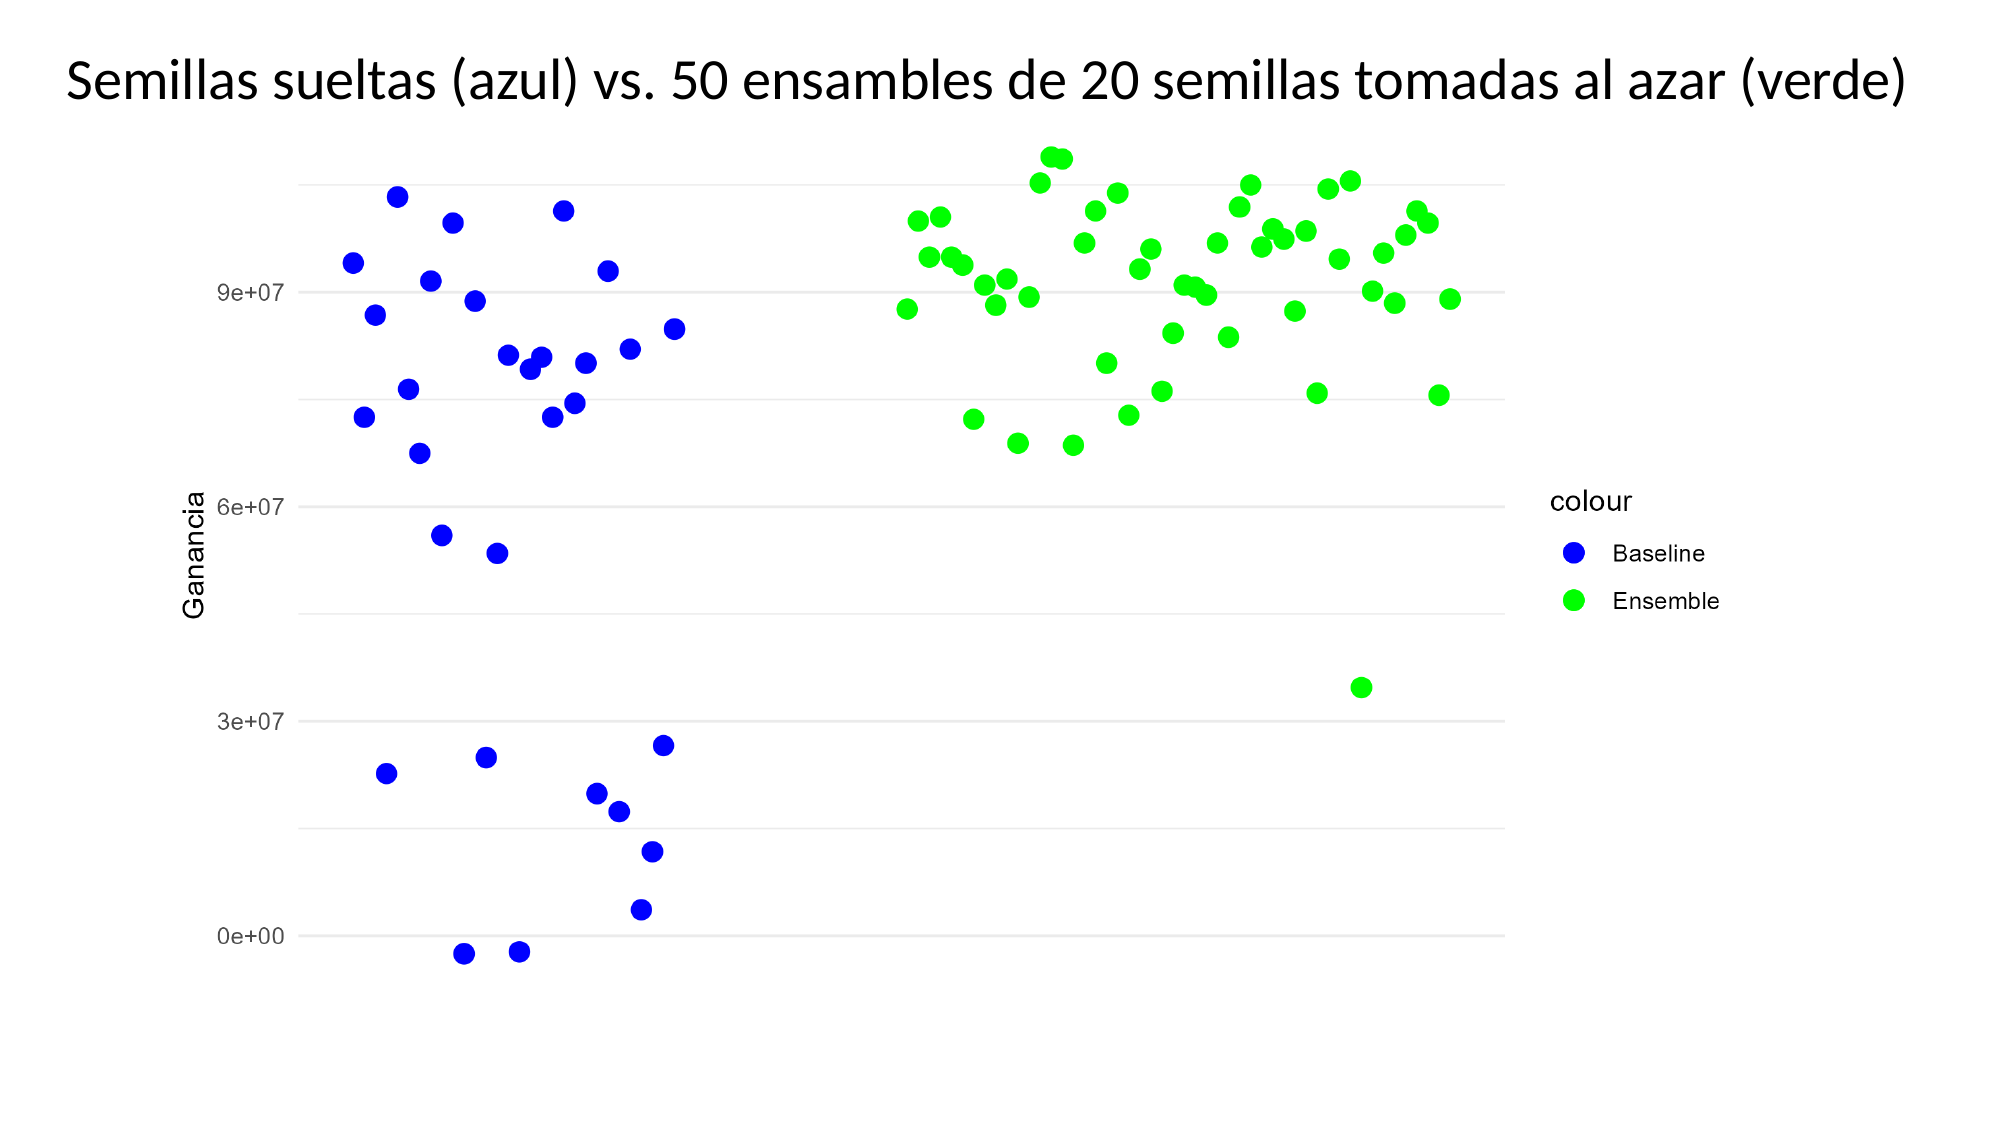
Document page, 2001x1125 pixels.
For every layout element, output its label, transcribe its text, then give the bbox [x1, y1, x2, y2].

text_box Semillas sueltas (azul) vs. 50 ensambles de 20 semillas tomadas al azar (verde) [51, 33, 1965, 119]
picture [167, 53, 1750, 1043]
